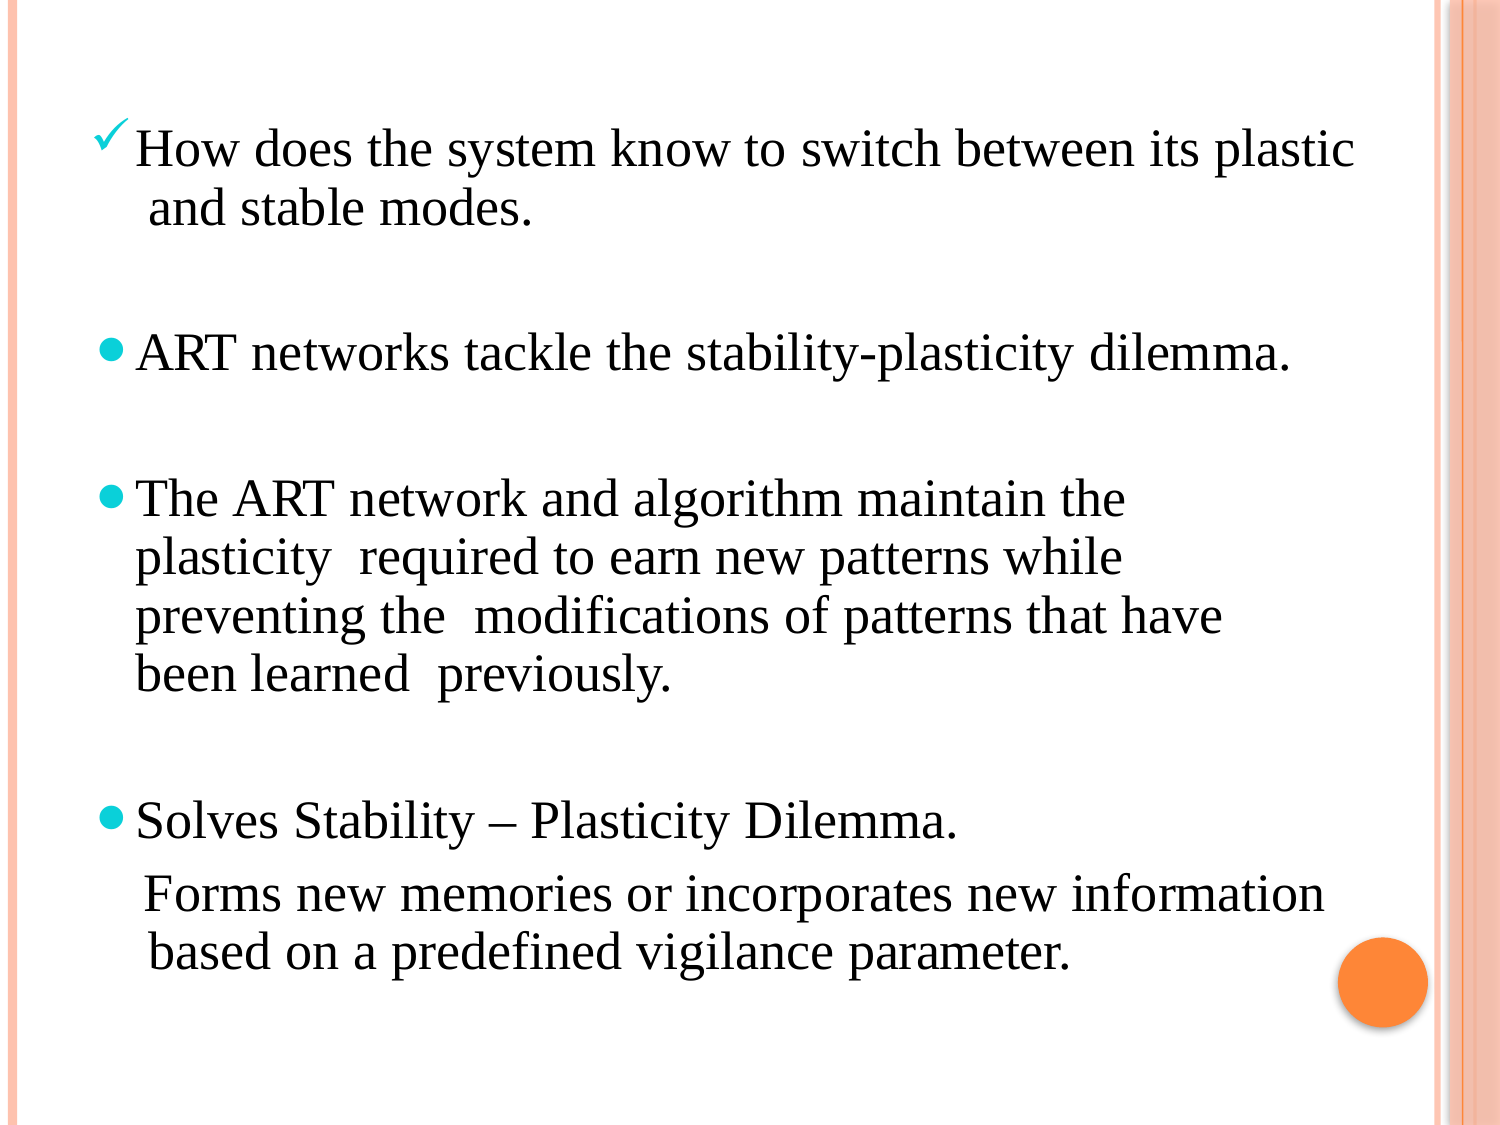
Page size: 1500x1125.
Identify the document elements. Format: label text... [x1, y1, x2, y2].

text_box How does the system know to switch between its plastic and stable modes. ART networks tackle the stability-plasticity dilemma. The ART network and algorithm maintain the plasticity required to earn new patterns while preventing the modifications of patterns that have been learned previously. Solves Stability – Plasticity Dilemma. Forms new memories or incorporates new information based on a predefined vigilance parameter. [87, 109, 1357, 981]
